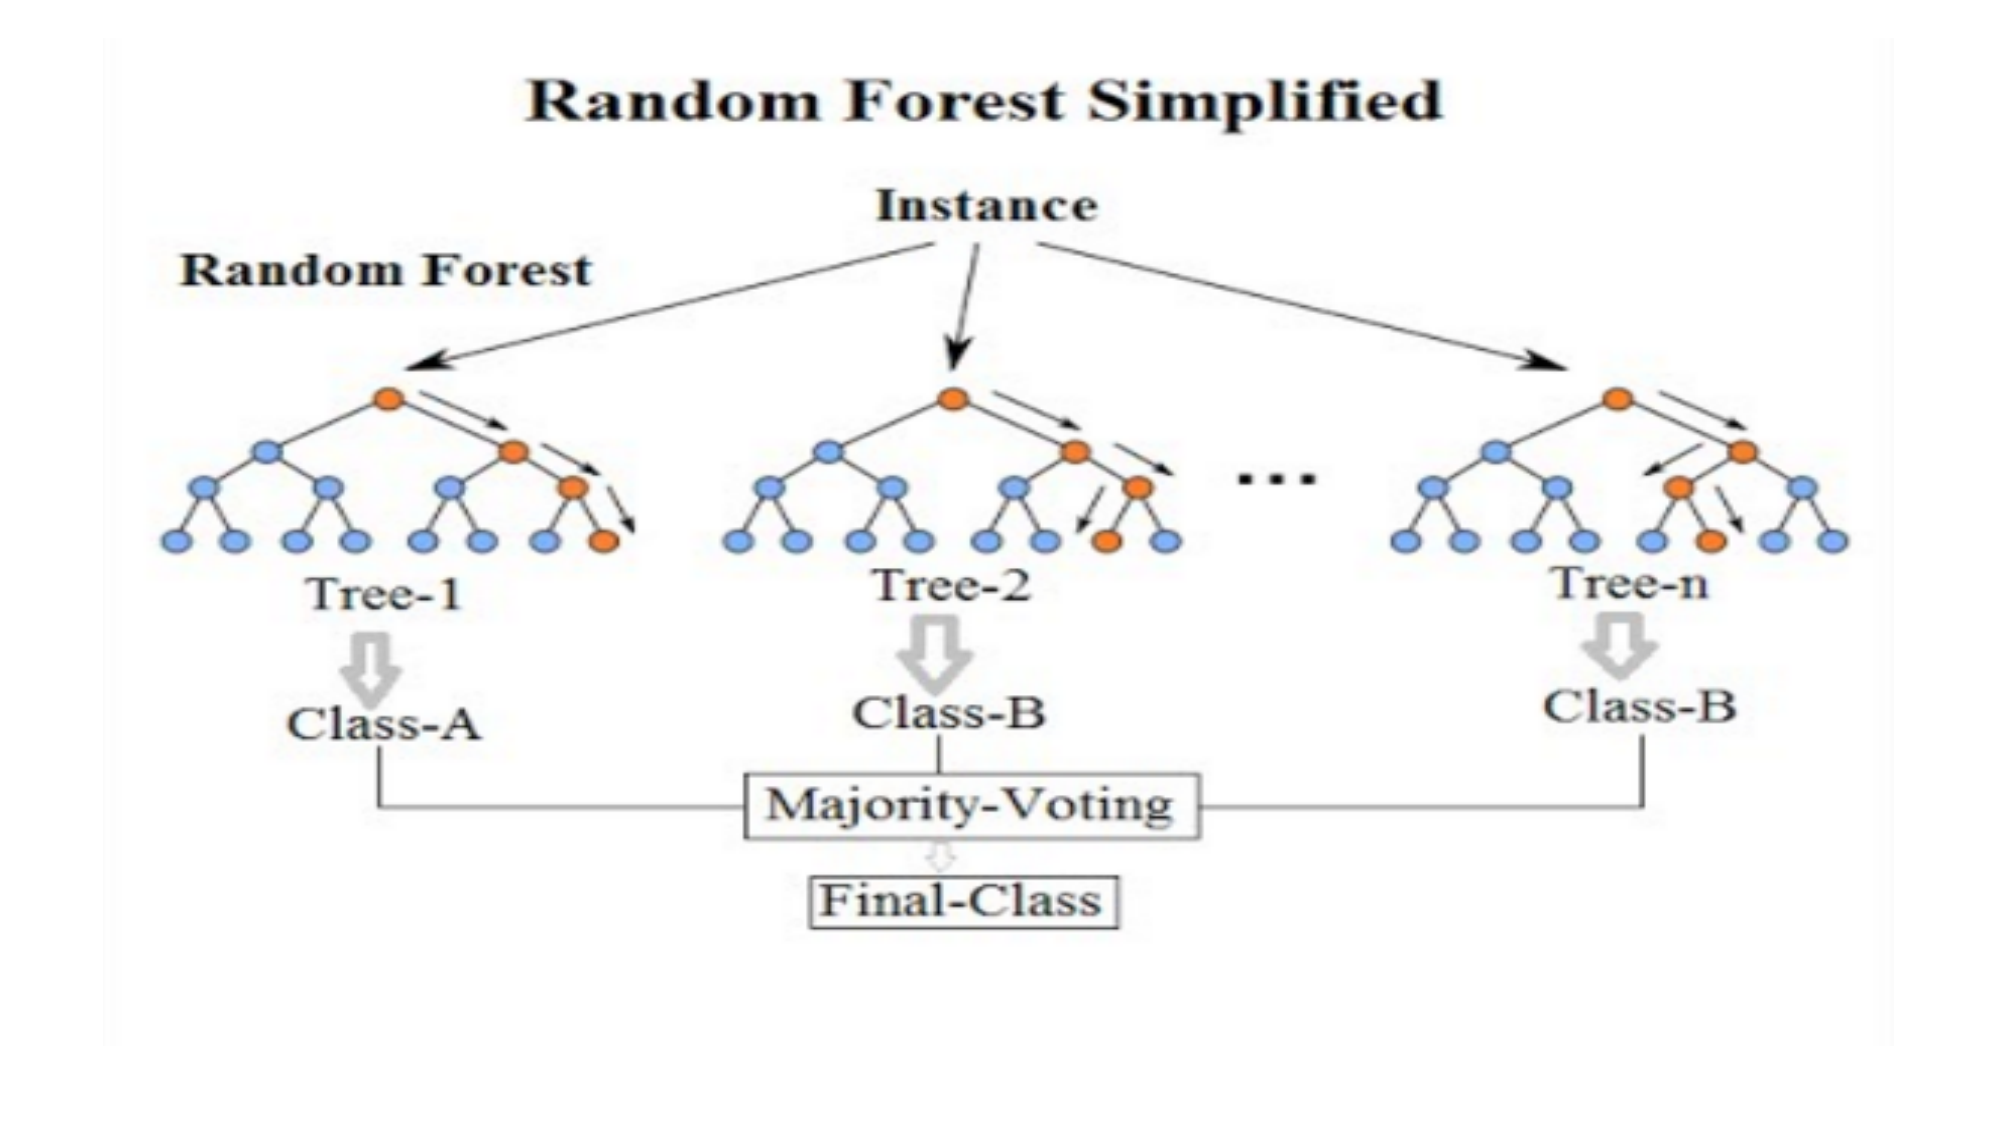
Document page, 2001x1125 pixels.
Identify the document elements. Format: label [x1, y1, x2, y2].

list [103, 38, 1894, 1046]
